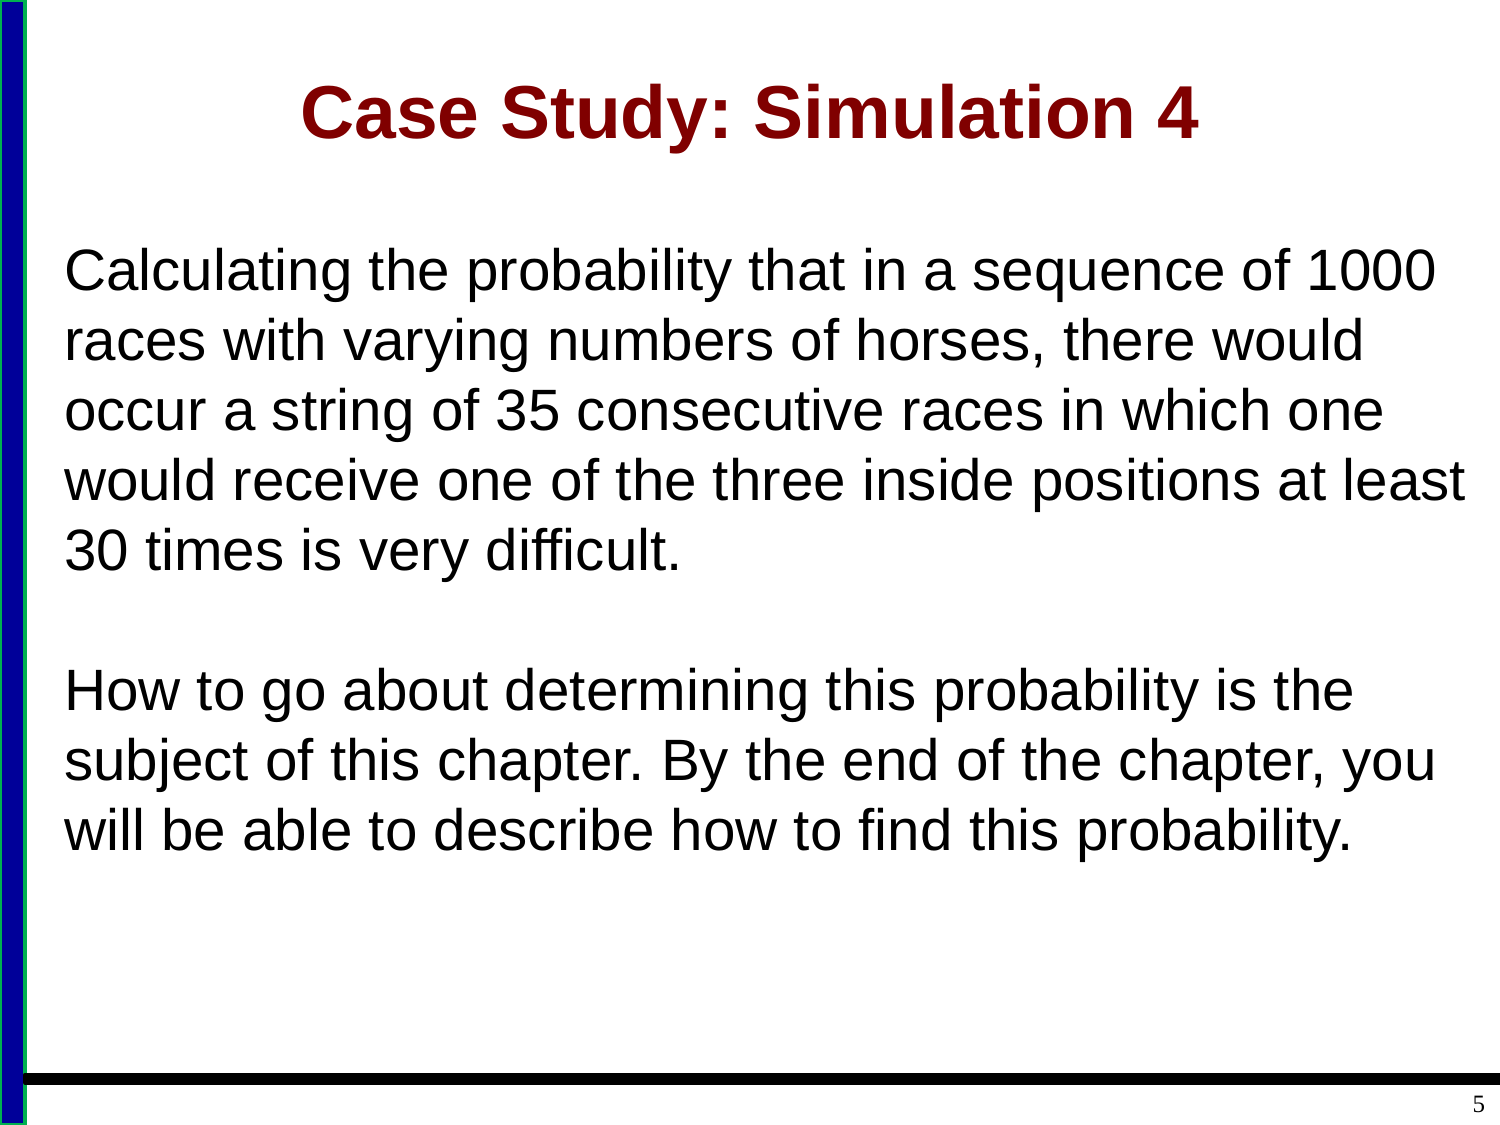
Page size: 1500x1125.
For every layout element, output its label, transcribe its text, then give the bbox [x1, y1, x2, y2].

text_box Calculating the probability that in a sequence of 1000 races with varying numbers of horses, there would occur a string of 35 consecutive races in which one would receive one of the three inside positions at least 30 times is very difficult. How to go about determining this probability is the subject of this chapter. By the end of the chapter, you will be able to describe how to find this probability. [49, 224, 1487, 870]
title Case Study: Simulation 4 [74, 59, 1426, 224]
